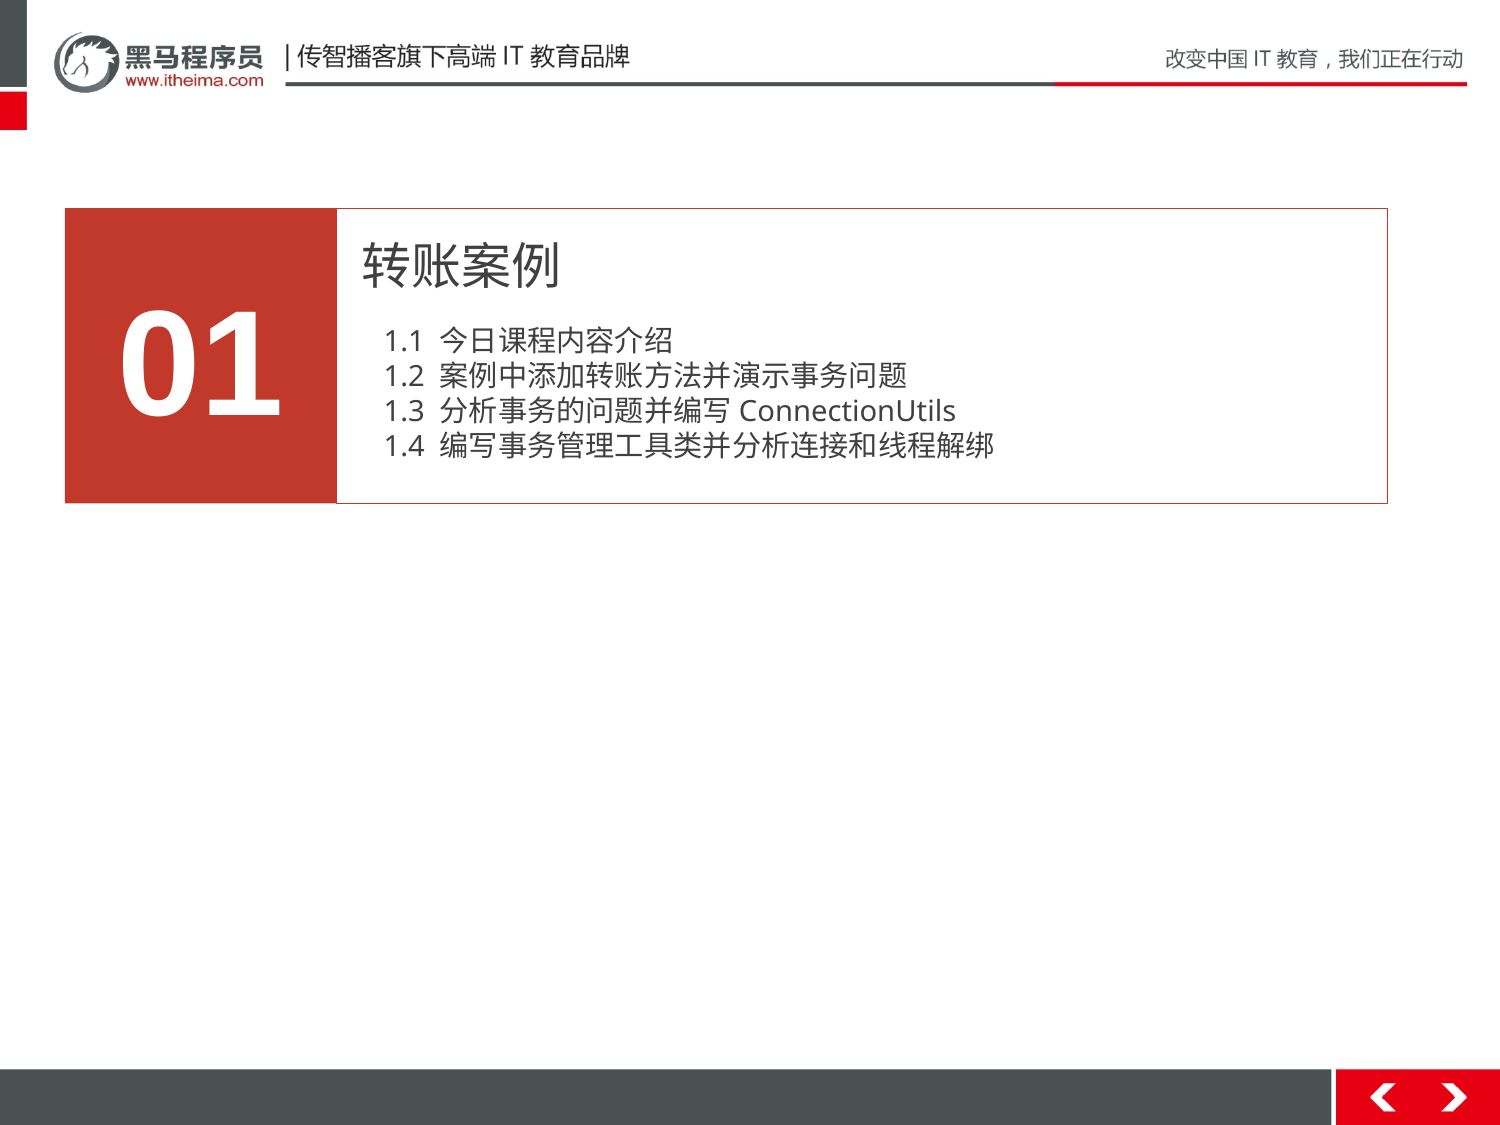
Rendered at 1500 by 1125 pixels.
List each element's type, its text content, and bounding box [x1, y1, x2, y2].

text_box 01 [63, 206, 339, 505]
text_box [339, 206, 1390, 505]
picture [0, 0, 1500, 1125]
